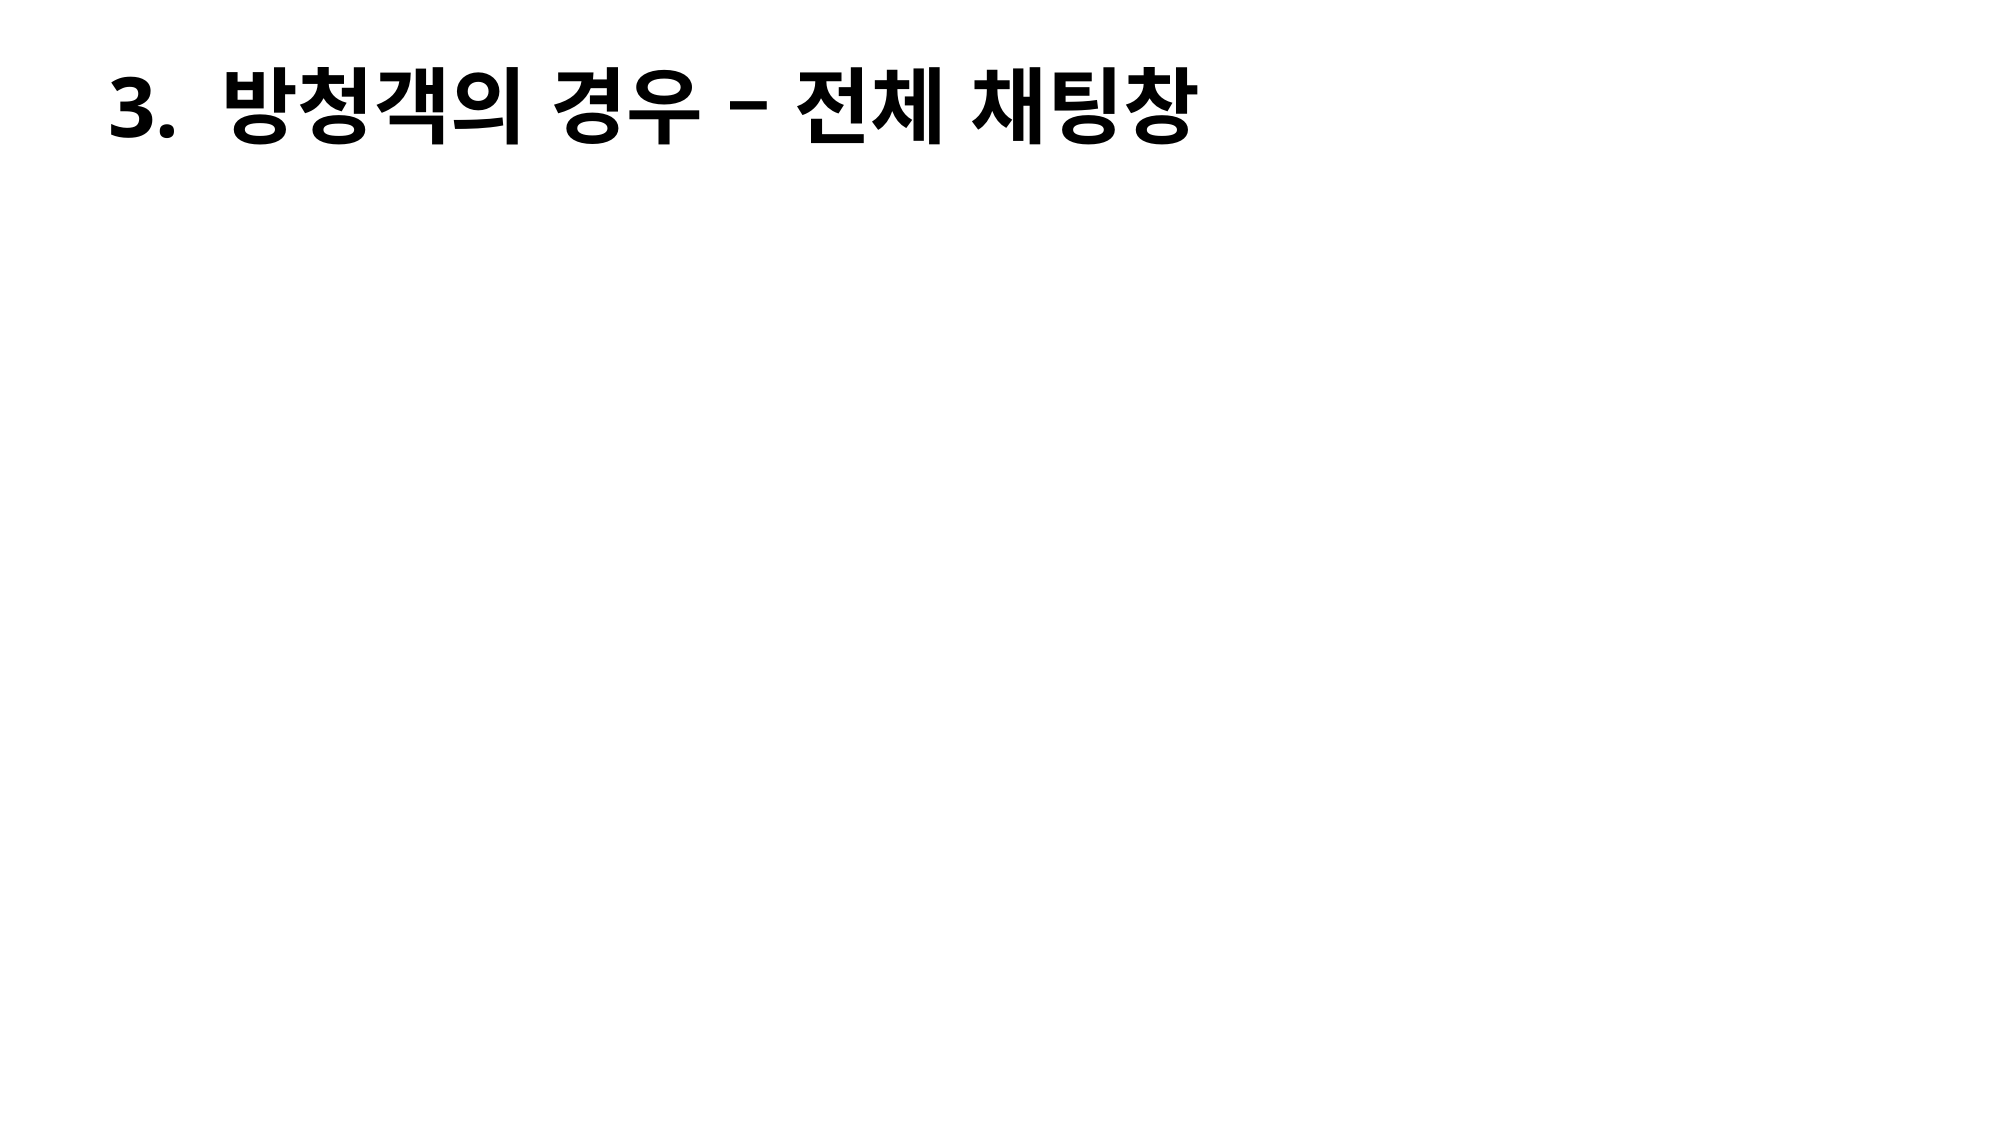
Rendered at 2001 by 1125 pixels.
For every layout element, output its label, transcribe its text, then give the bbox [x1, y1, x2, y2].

text_box 3. 방청객의 경우 – 전체 채팅창 [93, 47, 1216, 162]
